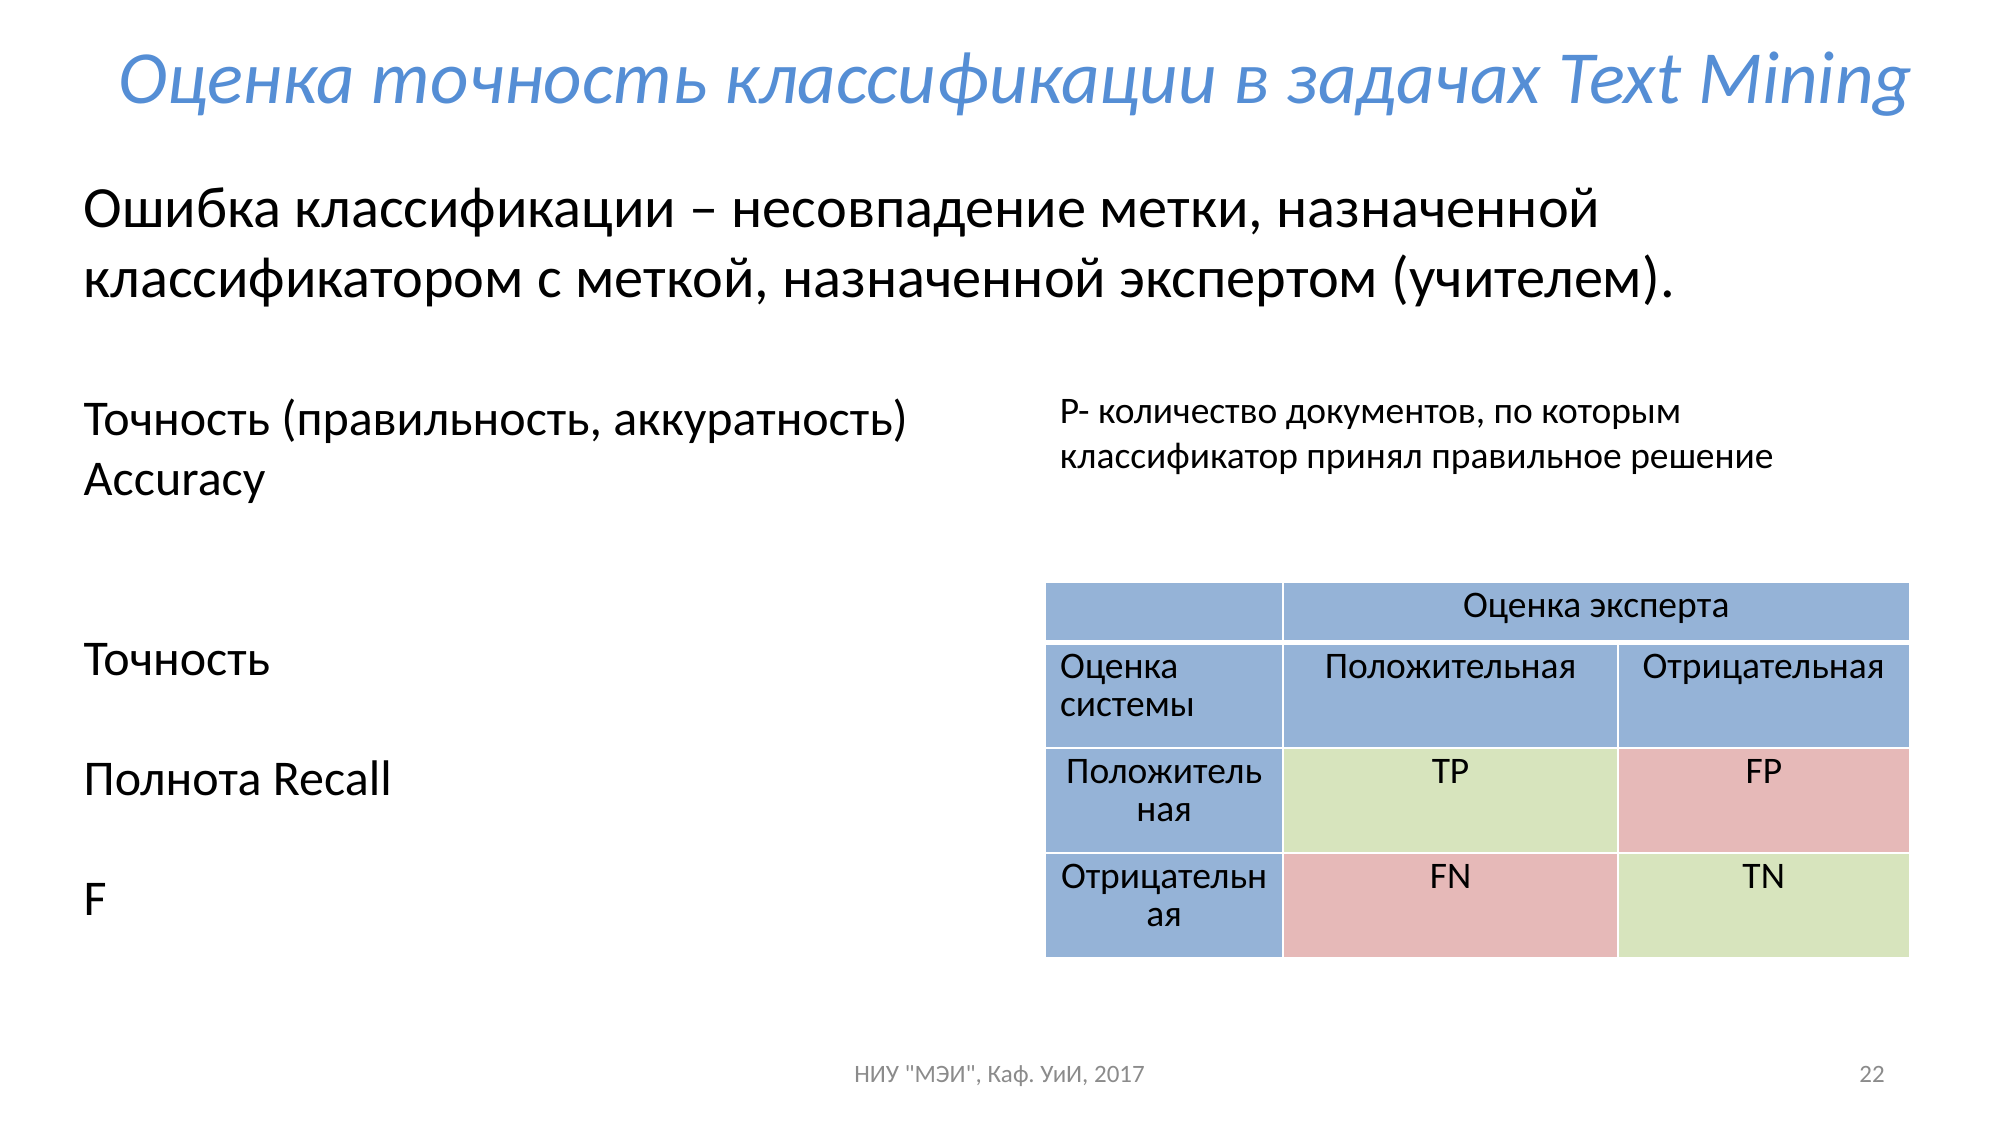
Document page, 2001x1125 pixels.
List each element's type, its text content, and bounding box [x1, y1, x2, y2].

footer НИУ "МЭИ", Каф. УиИ, 2017 [683, 1042, 1317, 1103]
table_cell Положительная [1284, 645, 1617, 747]
text_box P- количество документов, по которым классификатор принял правильное решение [1045, 378, 1874, 484]
table_cell Отрицательная [1046, 854, 1282, 957]
text_box Ошибка классификации – несовпадение метки, назначенной классификатором с меткой, назначенной экспертом (учителем). [68, 162, 1931, 317]
slide_number 22 [1433, 1042, 1900, 1103]
table_cell Оценка системы [1046, 645, 1282, 747]
table_cell TN [1619, 854, 1909, 957]
table_header [1046, 583, 1282, 640]
table_header Оценка эксперта [1284, 583, 1909, 640]
title Оценка точность классификации в задачах Text Mining [69, 17, 1962, 131]
table_cell FP [1619, 749, 1909, 852]
table_cell Отрицательная [1619, 645, 1909, 747]
table_cell TP [1284, 749, 1617, 852]
table_cell Положительная [1046, 749, 1282, 852]
table_cell FN [1284, 854, 1617, 957]
